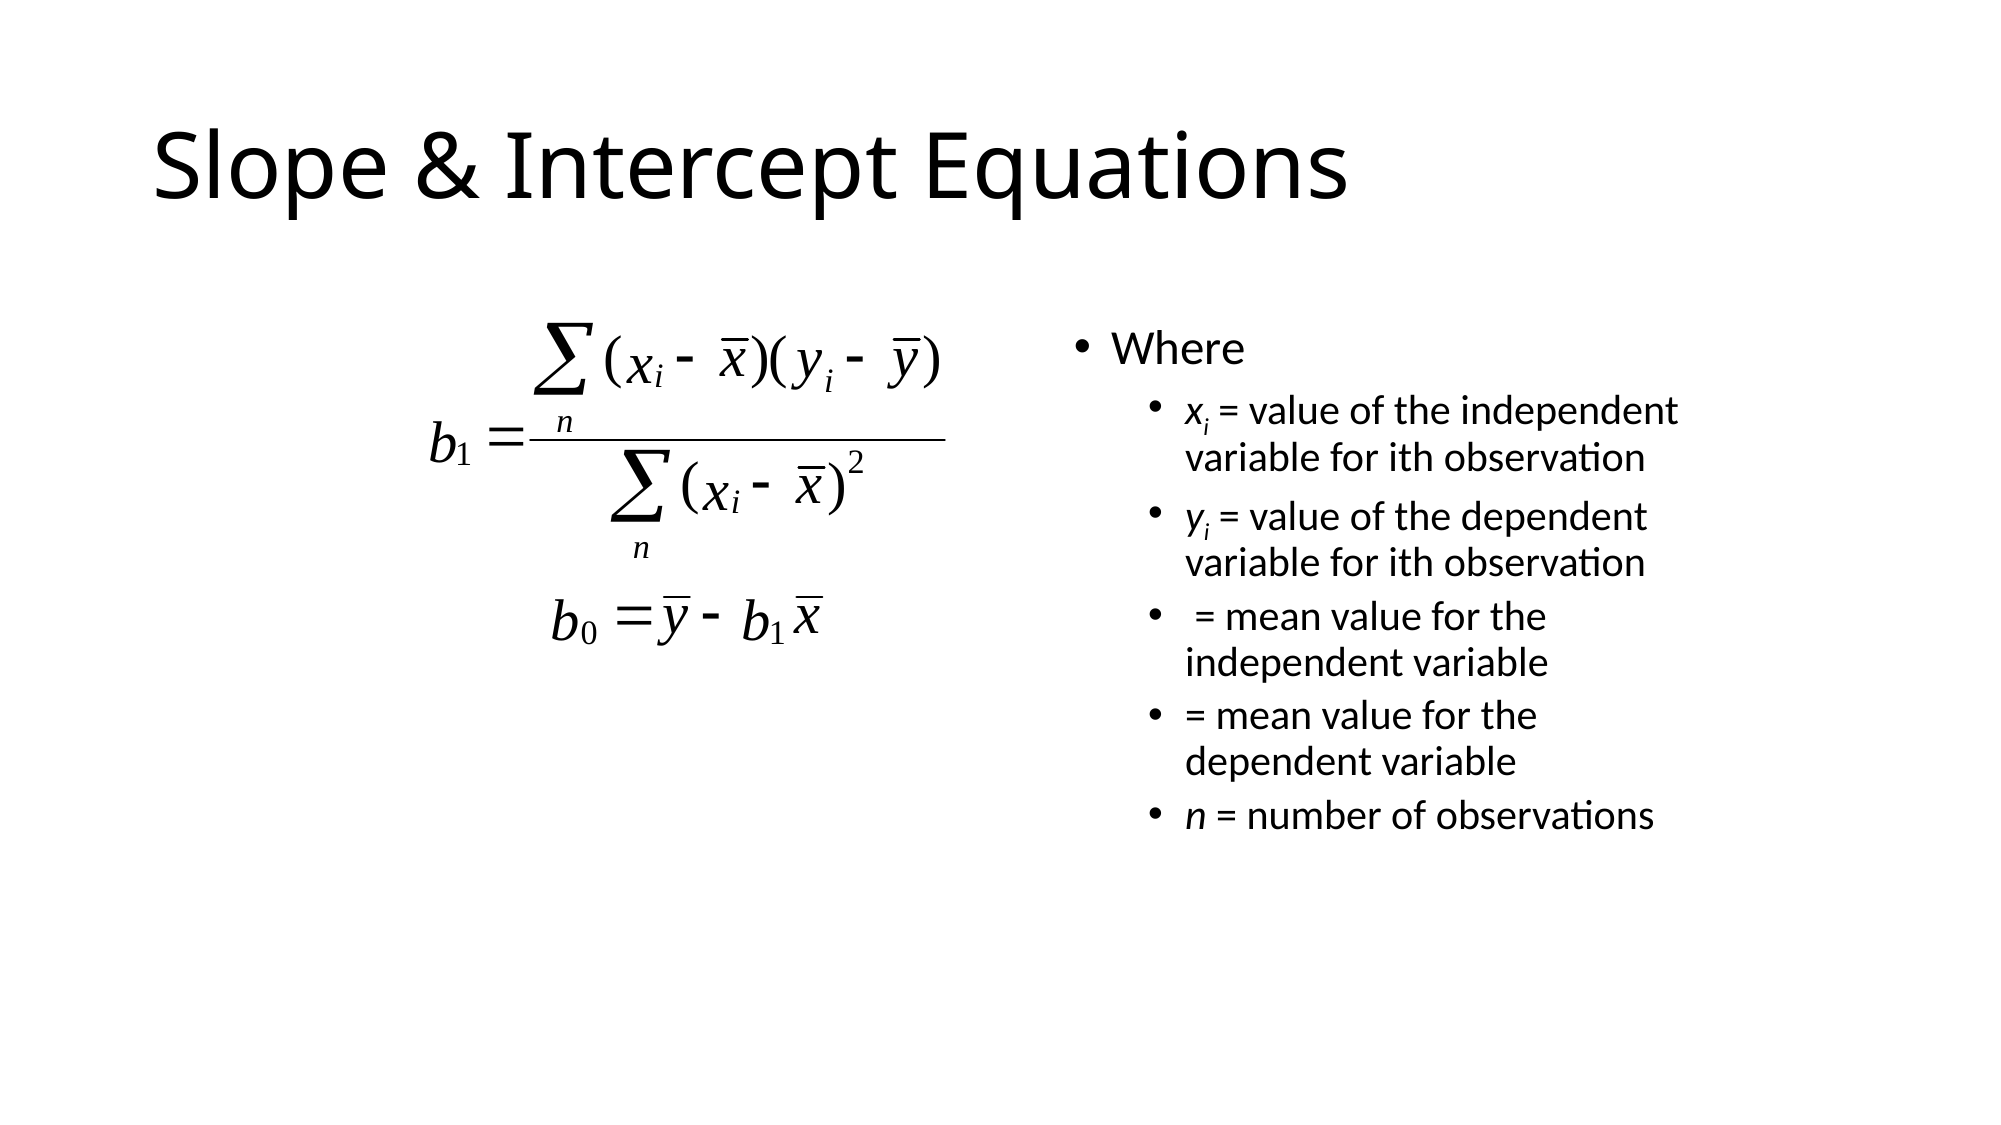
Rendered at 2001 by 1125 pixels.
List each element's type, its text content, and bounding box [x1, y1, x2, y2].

title Slope & Intercept Equations [137, 59, 1863, 278]
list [421, 314, 960, 657]
